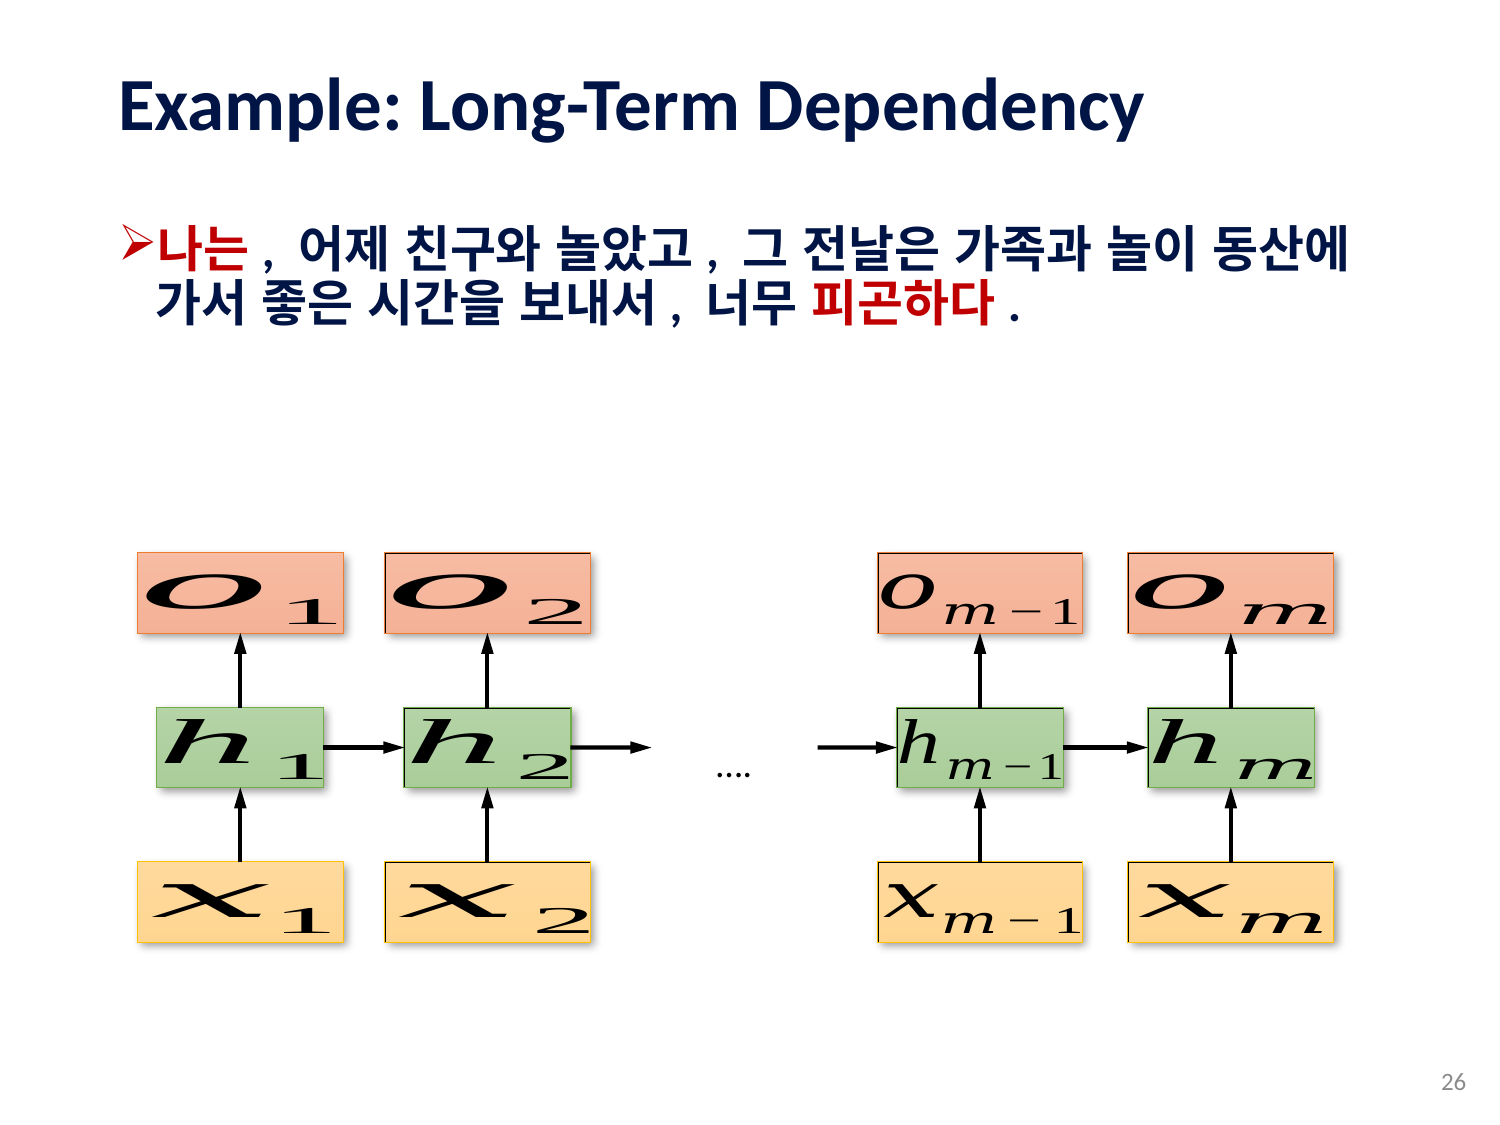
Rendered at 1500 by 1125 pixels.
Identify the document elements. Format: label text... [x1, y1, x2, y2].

list 나는, 어제 친구와 놀았고, 그 전날은 가족과 놀이 동산에 가서 좋은 시간을 보내서, 너무 피곤하다. [103, 216, 1397, 1035]
title Example: Long-Term Dependency [103, 29, 1397, 183]
text_box …. [701, 732, 781, 793]
slide_number 26 [1403, 1050, 1482, 1111]
